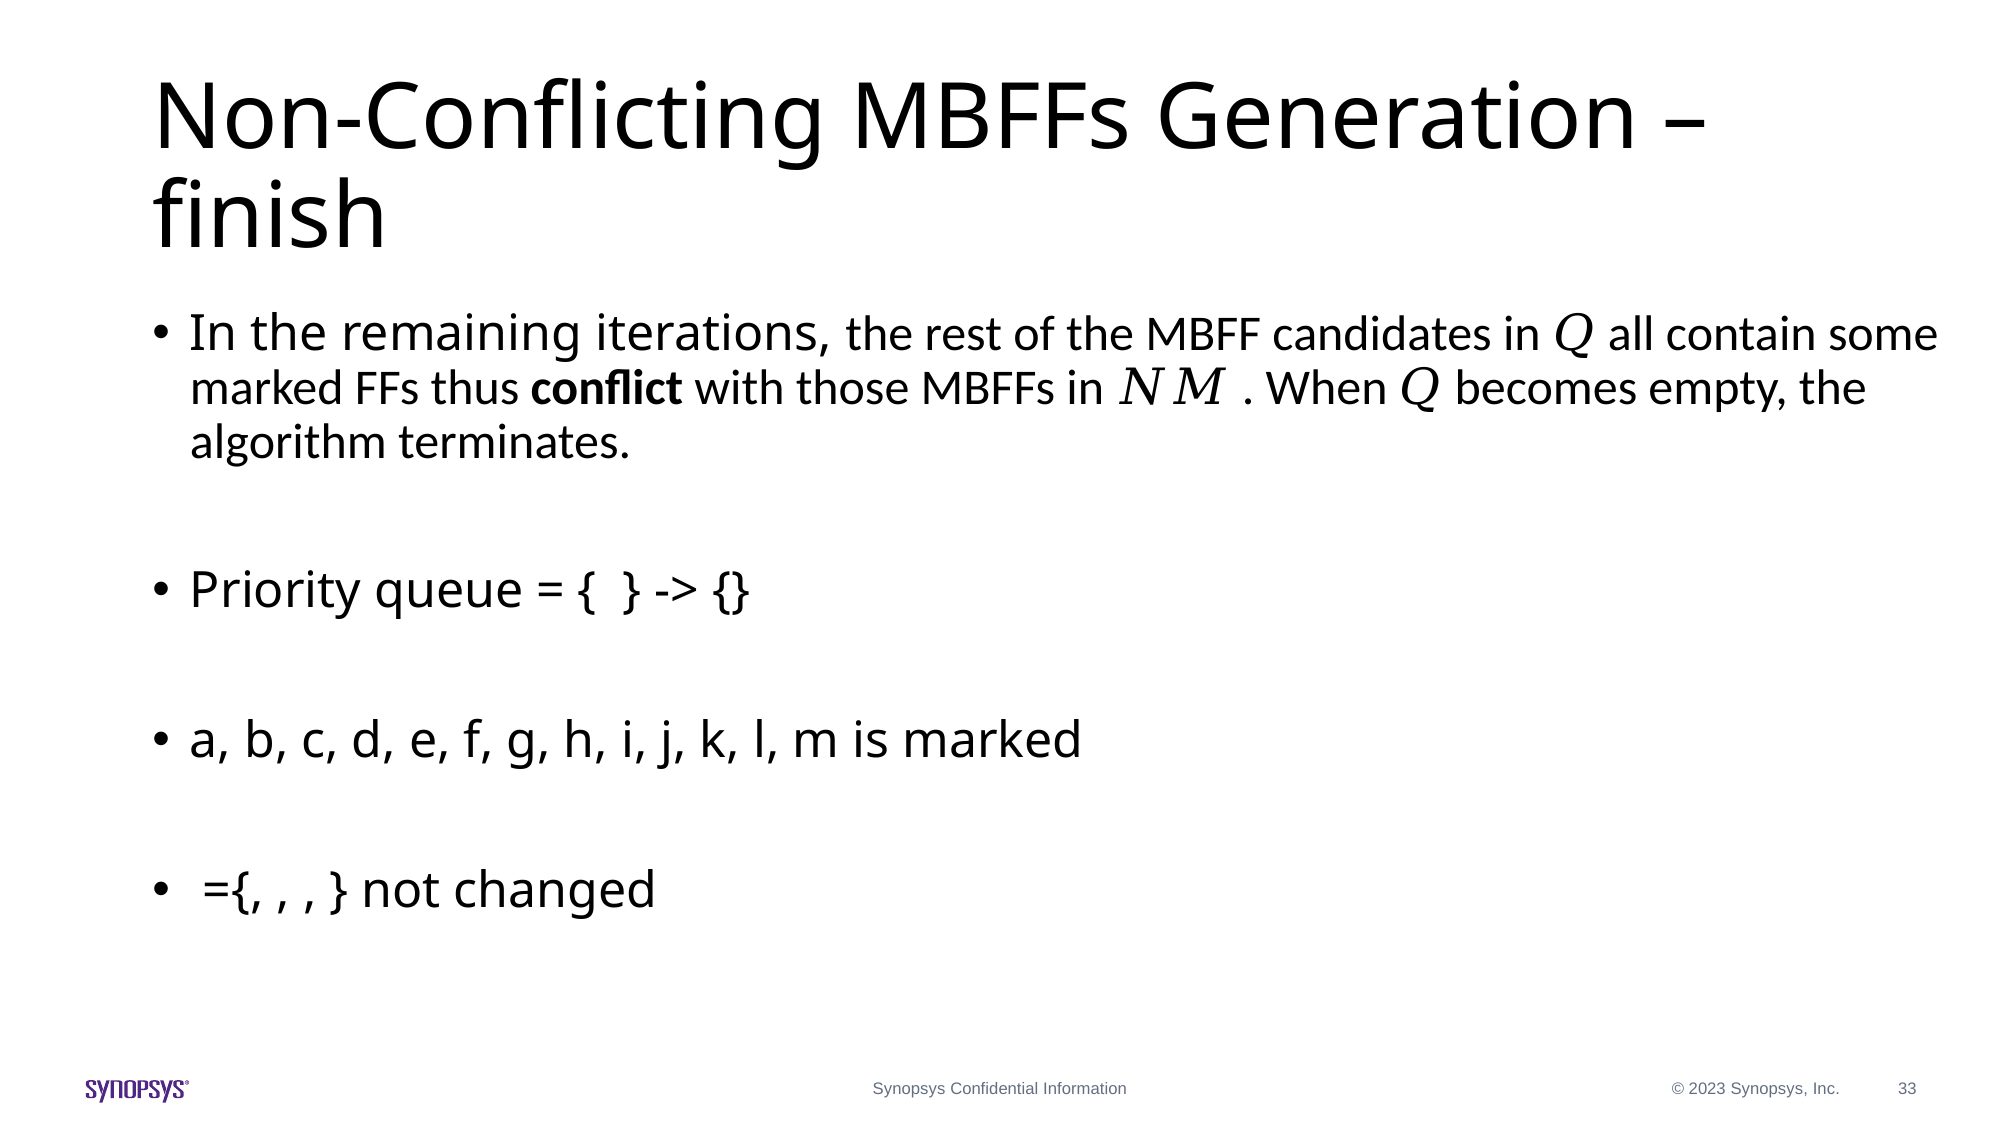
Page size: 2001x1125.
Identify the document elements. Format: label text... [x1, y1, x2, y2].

title Non-Conflicting MBFFs Generation – finish [137, 59, 1898, 278]
